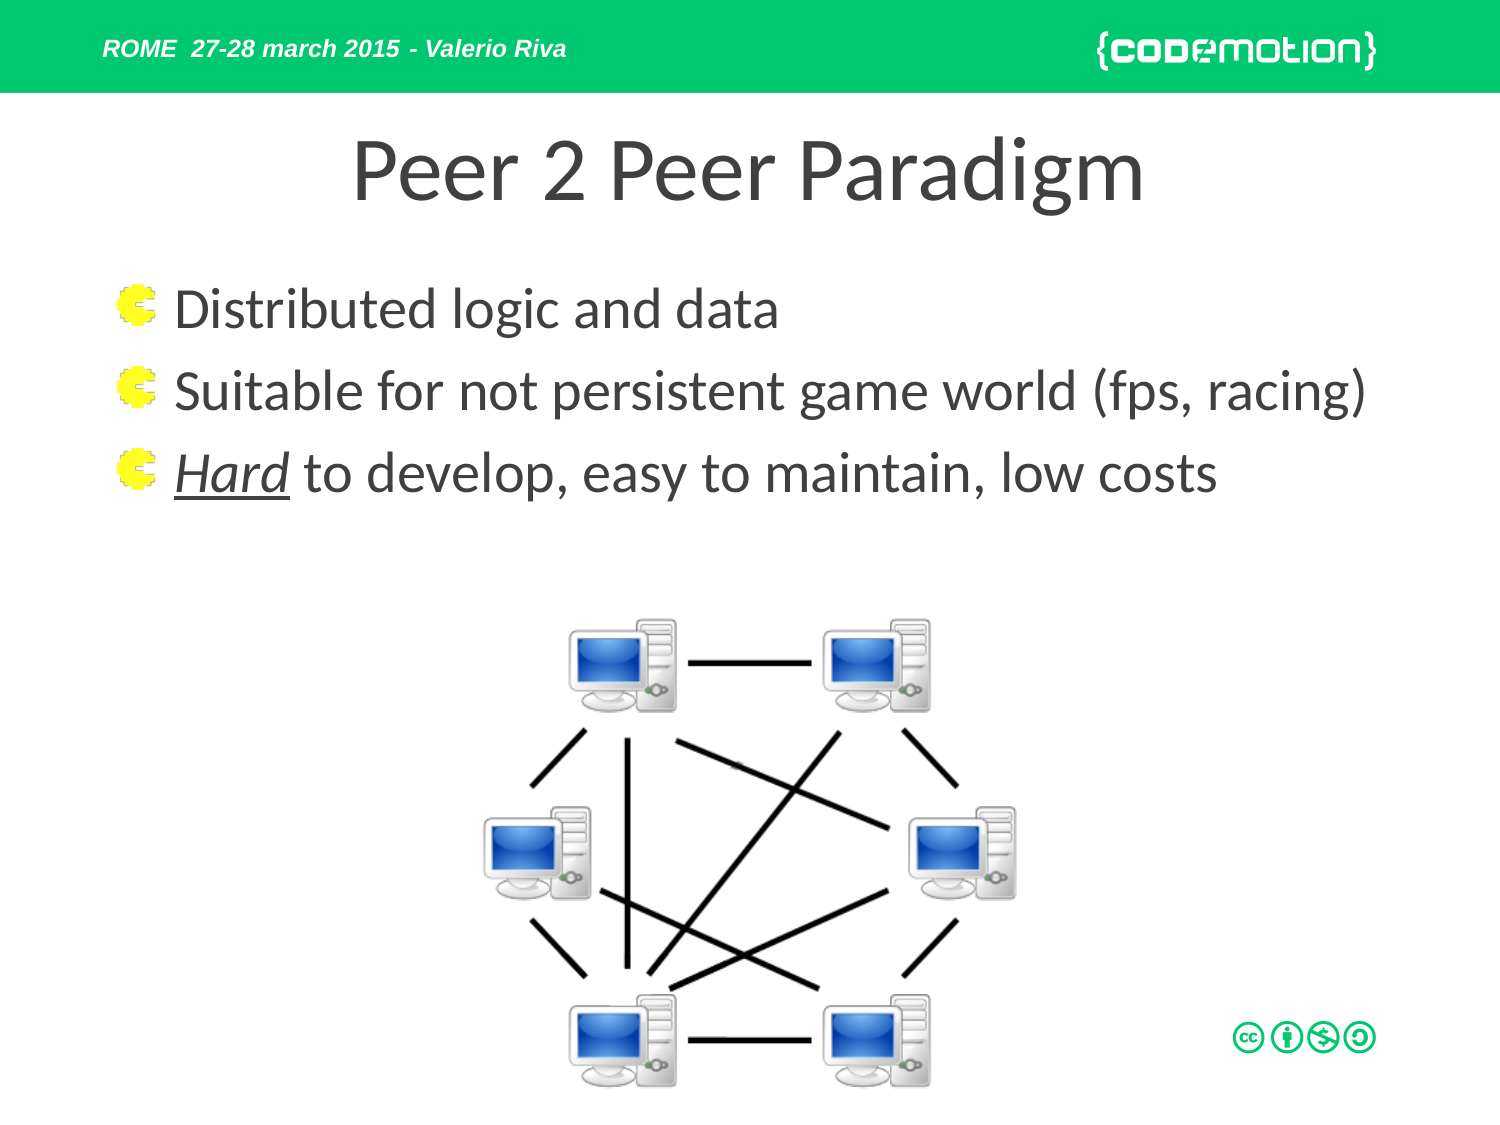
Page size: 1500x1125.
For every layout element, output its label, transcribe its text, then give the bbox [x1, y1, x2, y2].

picture [0, 0, 1500, 1125]
title Peer 2 Peer Paradigm [103, 101, 1397, 232]
list Distributed logic and data Suitable for not persistent game world (fps, racing) Hard to develop, easy to maintain, low costs [103, 262, 1397, 1012]
